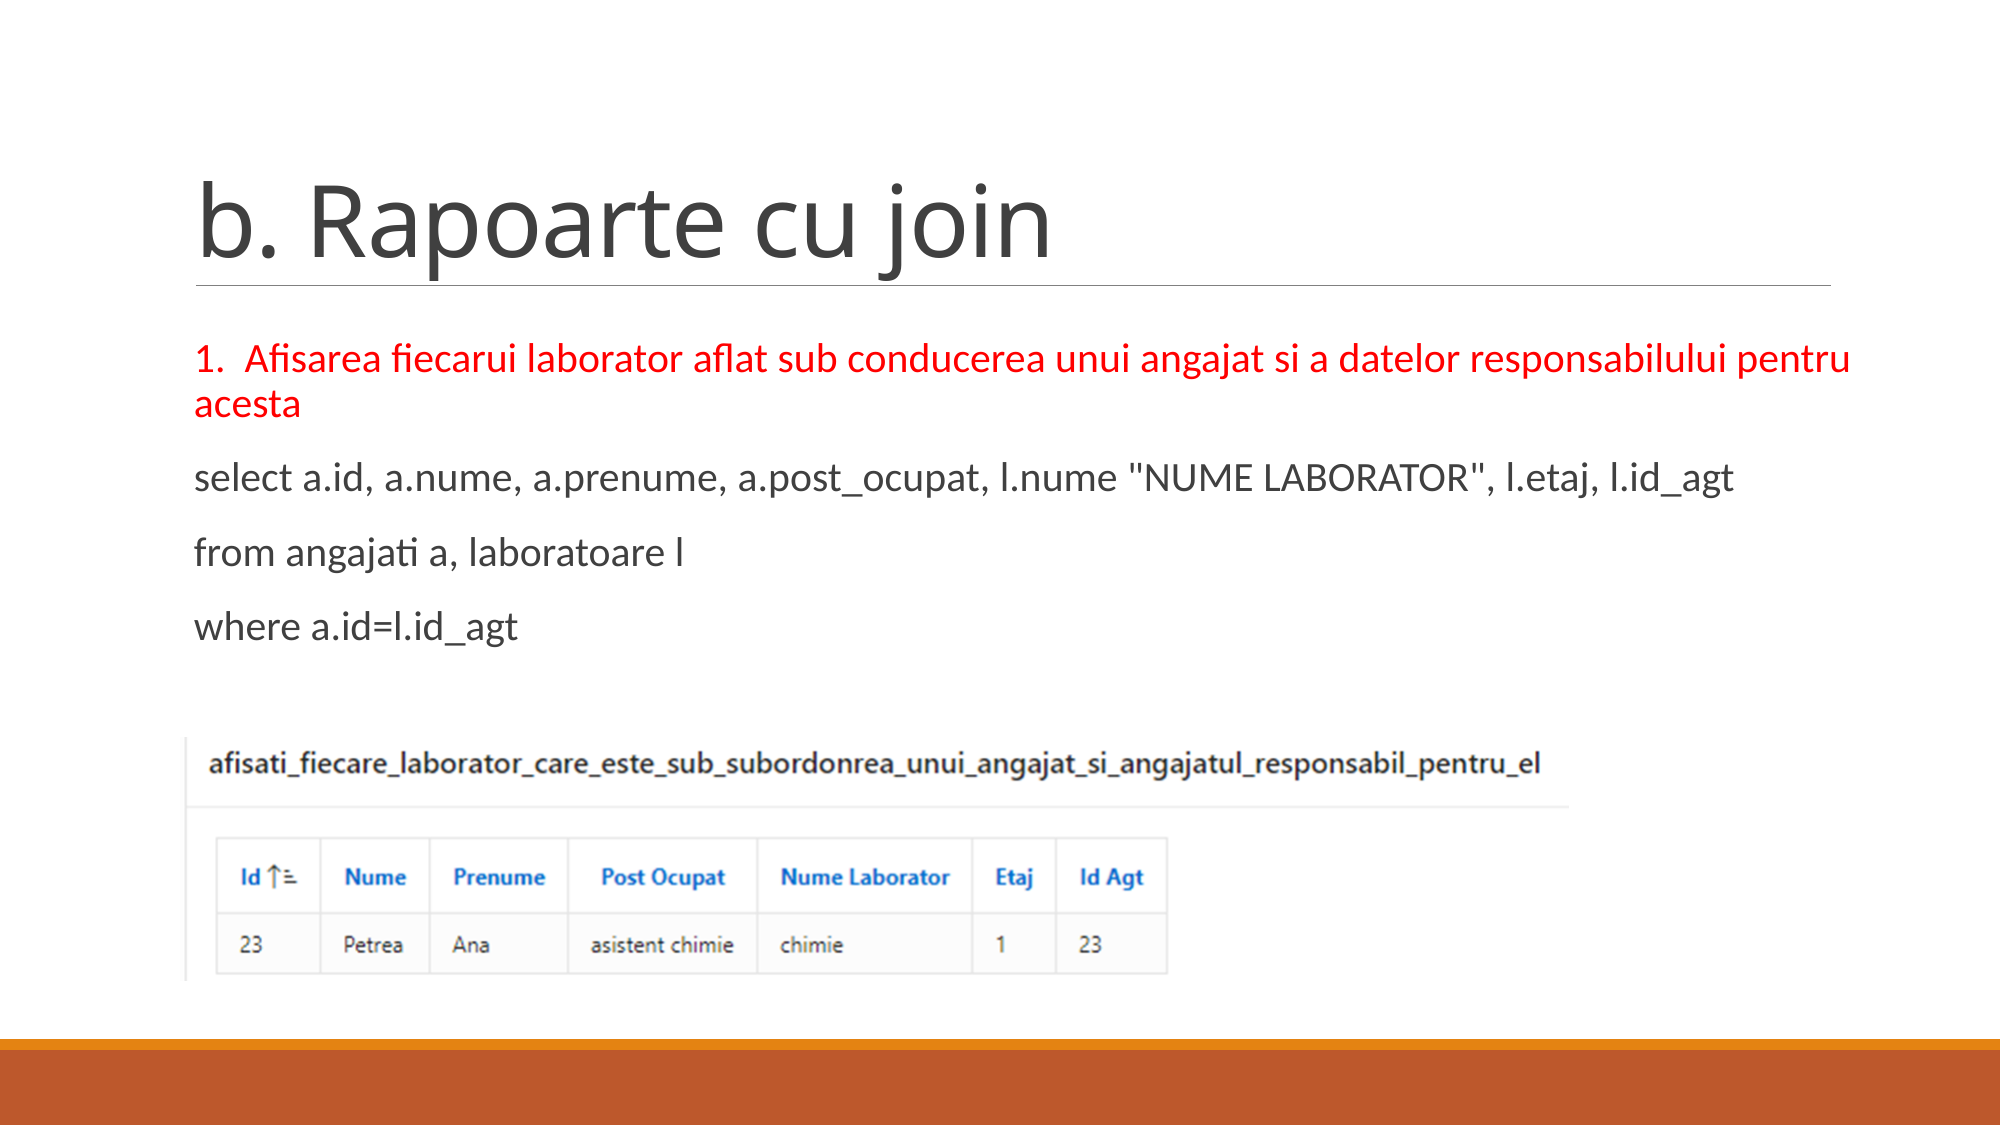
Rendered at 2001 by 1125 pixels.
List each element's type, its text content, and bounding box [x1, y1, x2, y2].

picture [179, 736, 1569, 981]
title b. Rapoarte cu join [180, 47, 1830, 285]
list 1. Afisarea fiecarui laborator aflat sub conducerea unui angajat si a datelor responsabilului pentru acesta select a.id, a.nume, a.prenume, a.post_ocupat, l.nume "NUME LABORATOR", l.etaj, l.id_agt from angajati a, laboratoare l where a.id=l.id_agt [193, 329, 1900, 873]
